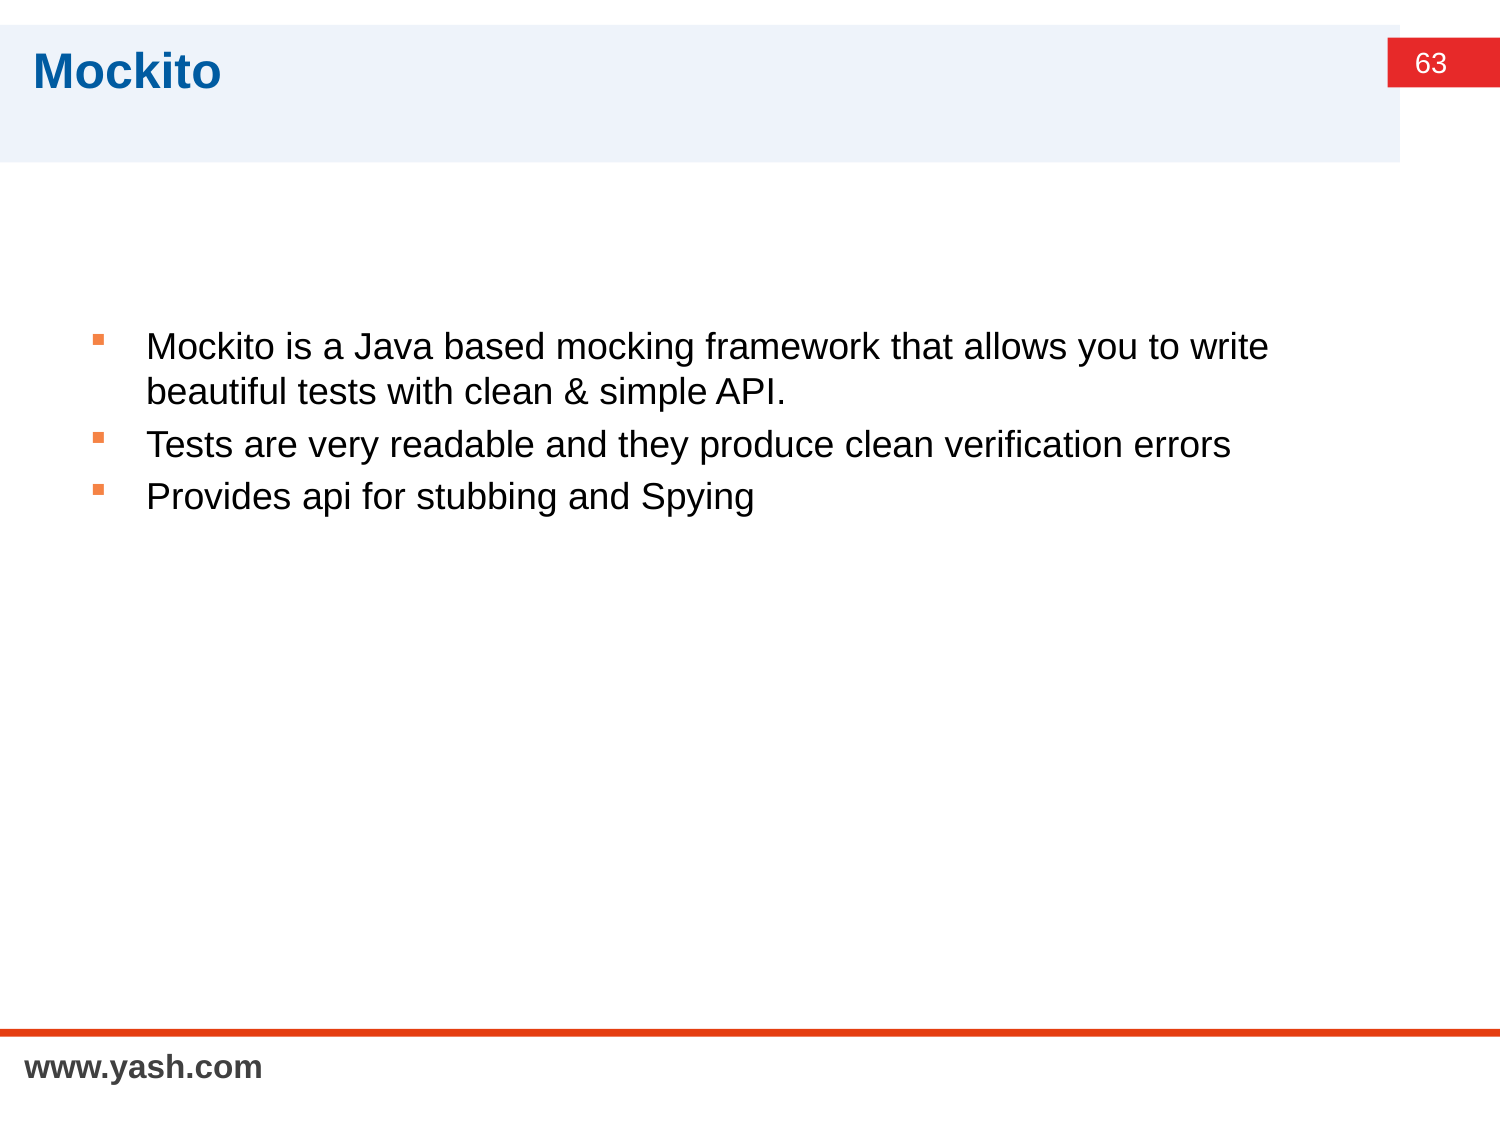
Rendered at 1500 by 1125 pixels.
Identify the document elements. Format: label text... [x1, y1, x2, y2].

list Mockito is a Java based mocking framework that allows you to write beautiful tests with clean & simple API. Tests are very readable and they produce clean verification errors Provides api for stubbing and Spying [75, 262, 1425, 1005]
title Mockito [0, 24, 1425, 113]
